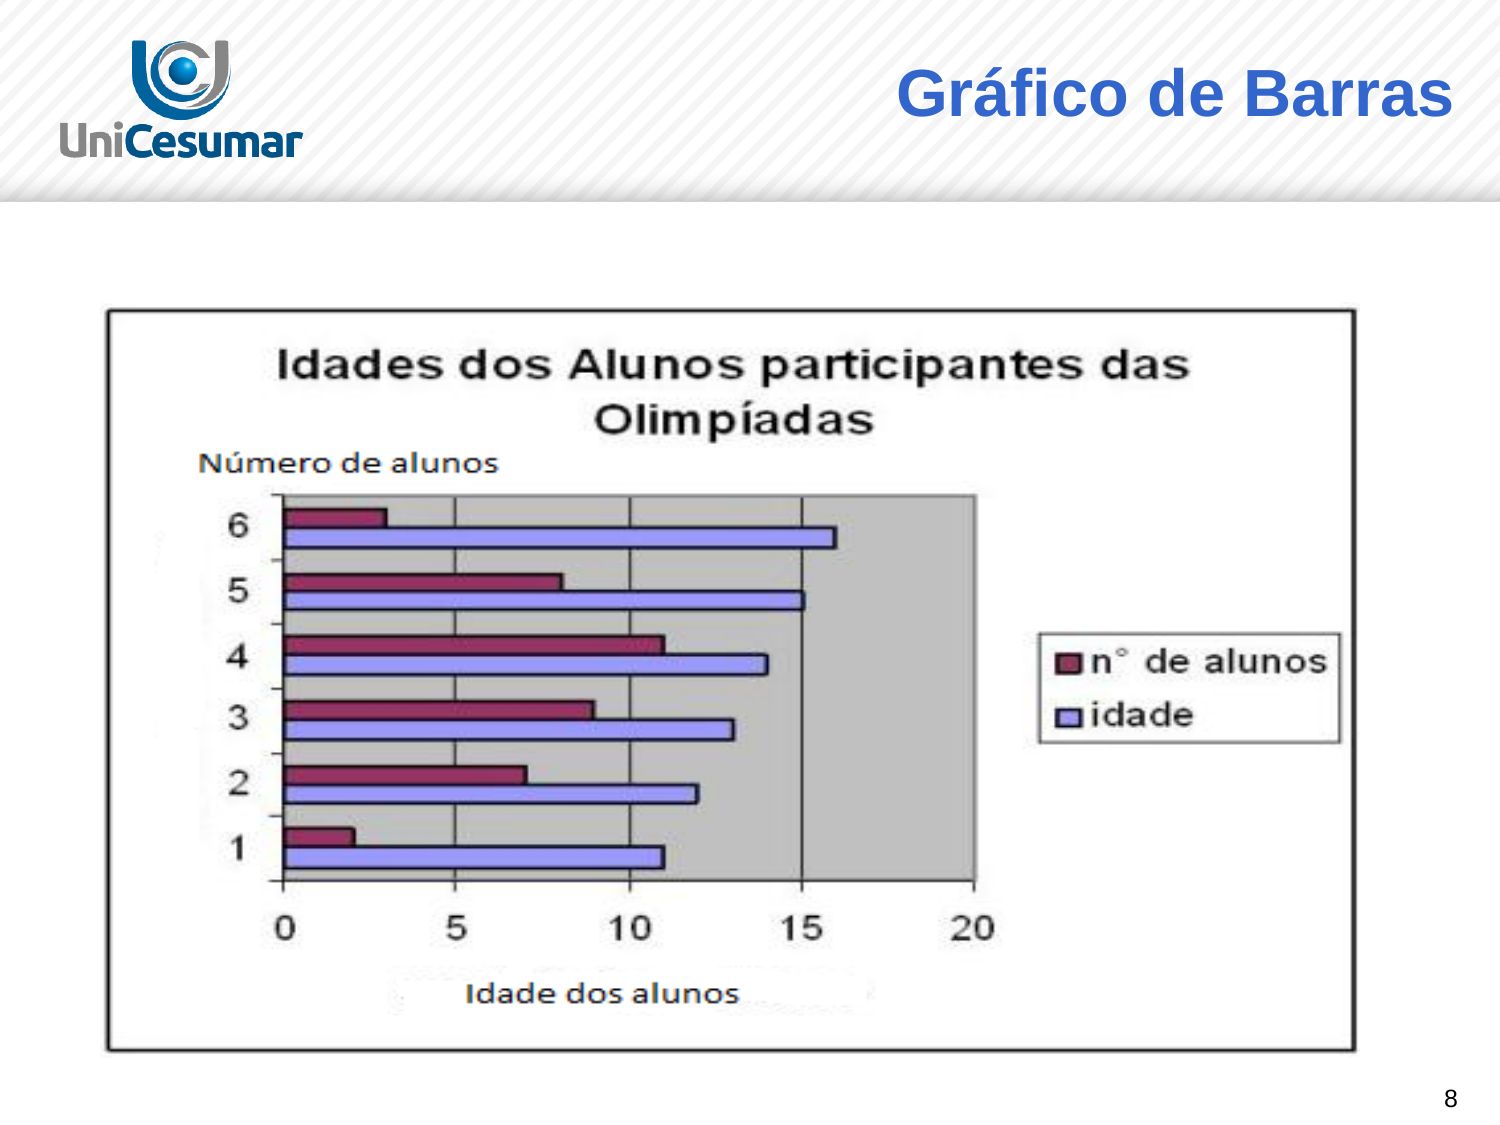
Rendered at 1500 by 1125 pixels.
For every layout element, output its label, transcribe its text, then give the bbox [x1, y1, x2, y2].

title Gráfico de Barras [289, 18, 1471, 162]
picture [0, 0, 1500, 1125]
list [100, 302, 1361, 1059]
